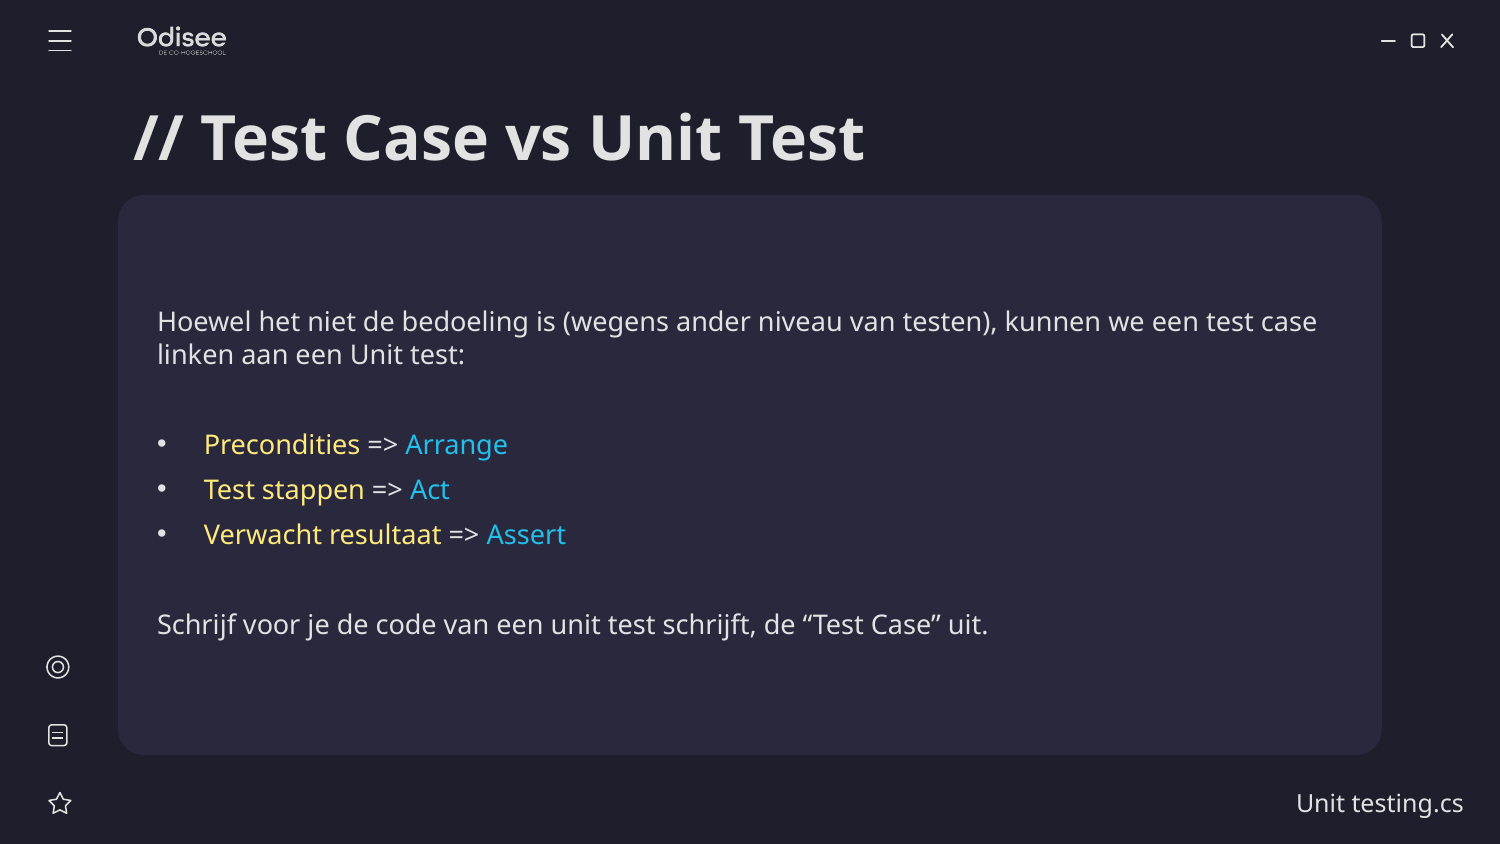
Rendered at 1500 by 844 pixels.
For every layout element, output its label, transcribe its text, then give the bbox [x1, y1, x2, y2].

list Hoewel het niet de bedoeling is (wegens ander niveau van testen), kunnen we een test case linken aan een Unit test: Precondities => Arrange Test stappen => Act Verwacht resultaat => Assert Schrijf voor je de code van een unit test schrijft, de “Test Case” uit. [118, 195, 1382, 750]
footer Unit testing.cs [1129, 780, 1480, 826]
title // Test Case vs Unit Test [118, 88, 1382, 183]
picture [118, 7, 246, 74]
